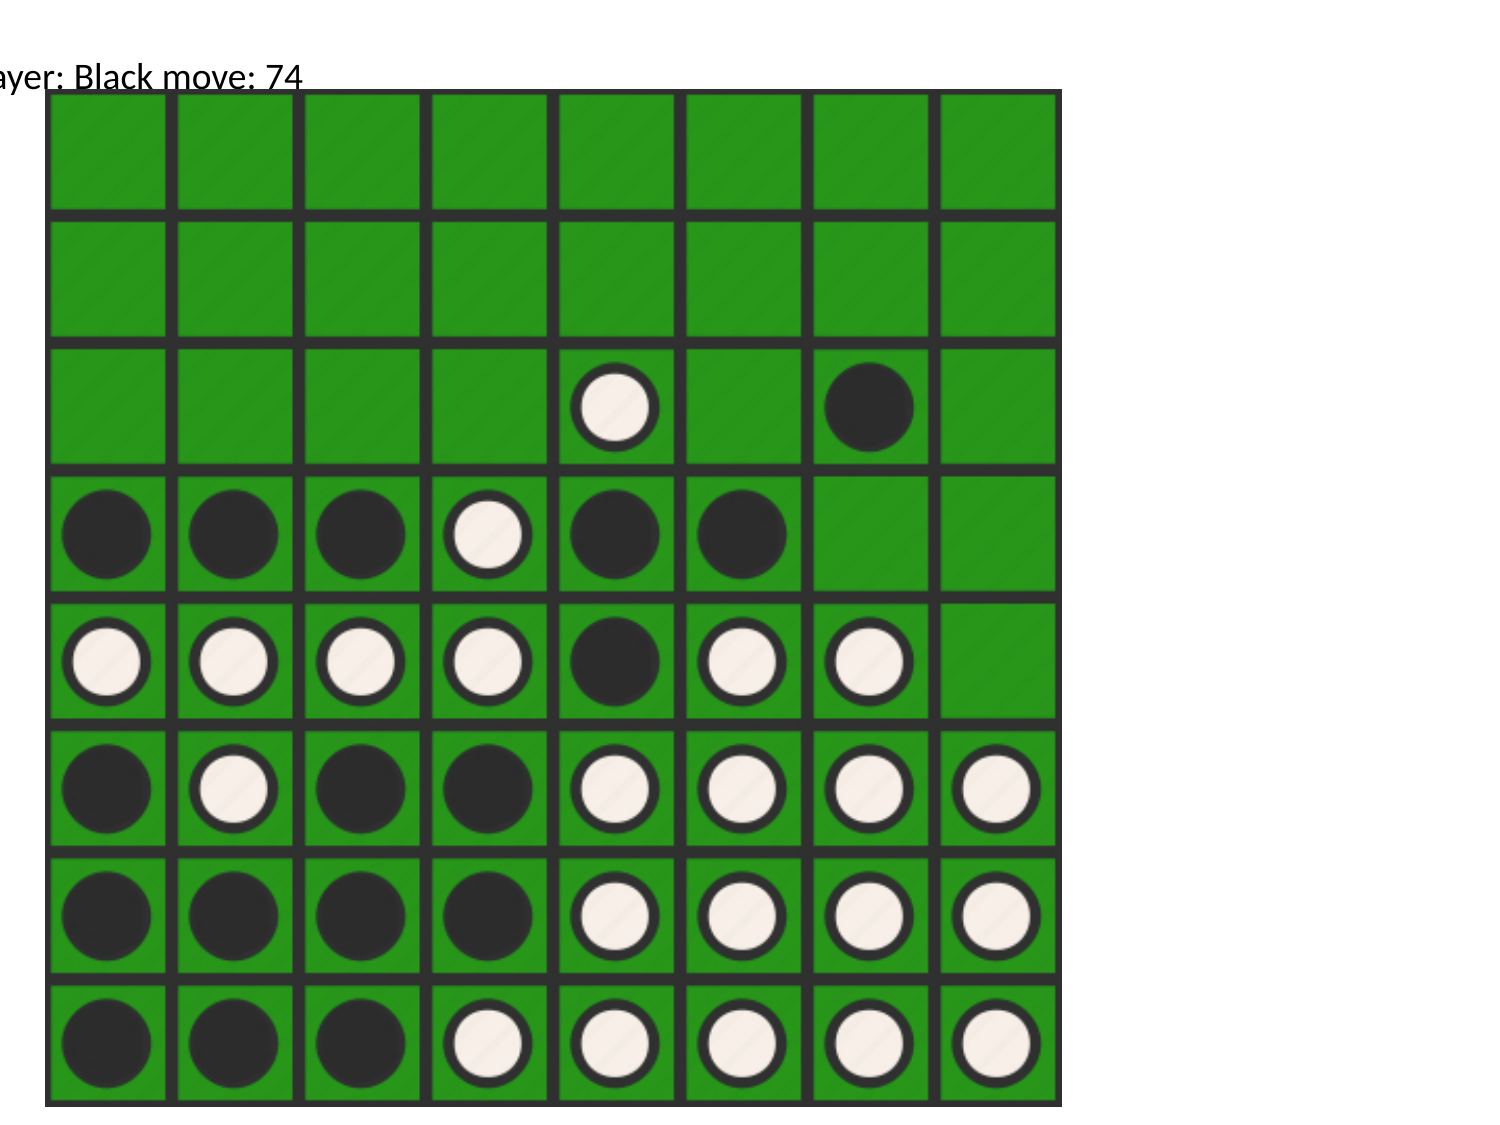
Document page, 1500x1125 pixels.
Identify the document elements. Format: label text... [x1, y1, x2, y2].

text_box turn: 35 player: Black move: 74 [0, 44, 319, 105]
picture [44, 89, 1062, 1107]
